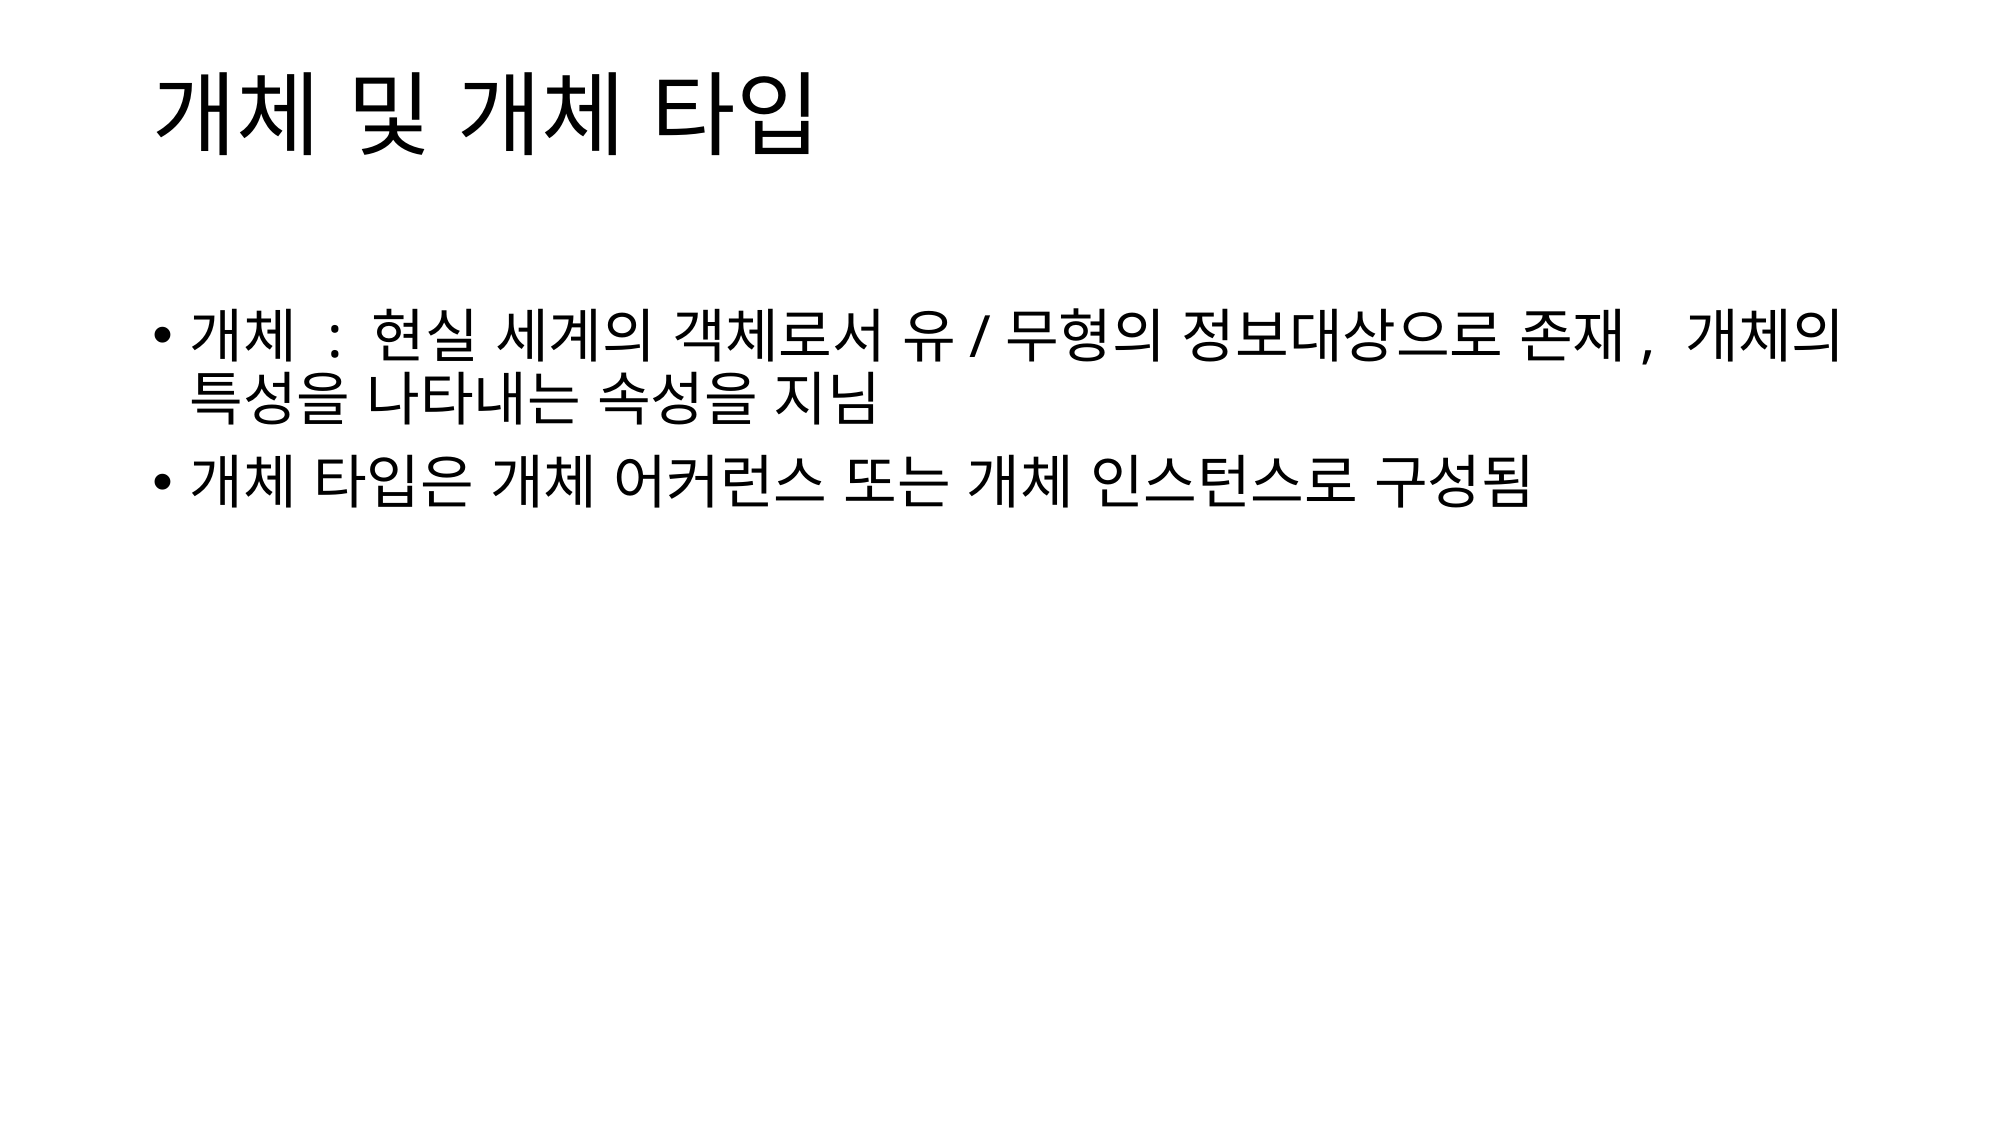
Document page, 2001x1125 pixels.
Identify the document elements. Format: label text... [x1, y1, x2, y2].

list 개체 : 현실 세계의 객체로서 유/무형의 정보대상으로 존재, 개체의 특성을 나타내는 속성을 지님 개체 타입은 개체 어커런스 또는 개체 인스턴스로 구성됨 [137, 299, 1863, 1014]
title 개체 및 개체 타입 [137, 59, 1863, 278]
